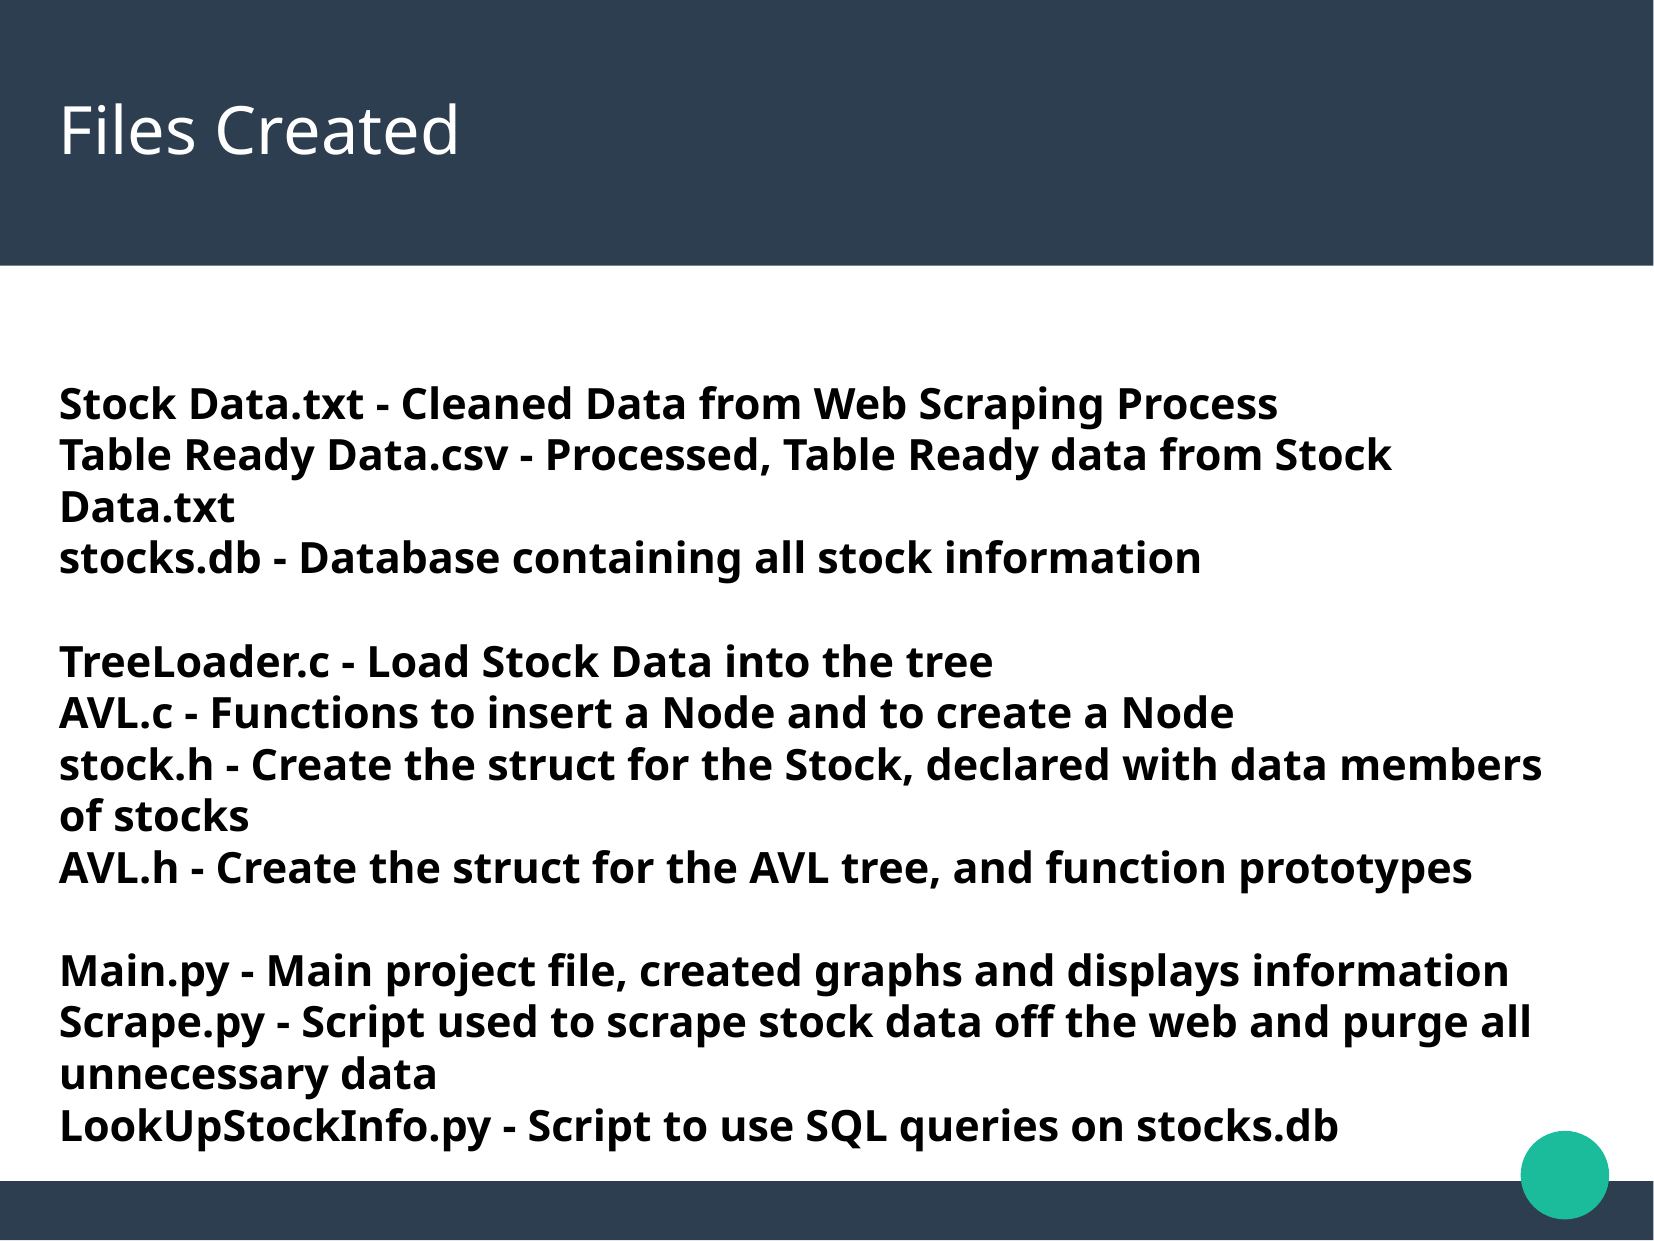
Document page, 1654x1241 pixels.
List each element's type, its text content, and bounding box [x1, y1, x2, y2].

title Files Created [59, 49, 1595, 207]
list Stock Data.txt - Cleaned Data from Web Scraping Process Table Ready Data.csv - Processed, Table Ready data from Stock Data.txt stocks.db - Database containing all stock information TreeLoader.c - Load Stock Data into the tree AVL.c - Functions to insert a Node and to create a Node stock.h - Create the struct for the Stock, declared with data members of stocks AVL.h - Create the struct for the AVL tree, and function prototypes Main.py - Main project file, created graphs and displays information Scrape.py - Script used to scrape stock data off the web and purge all unnecessary data LookUpStockInfo.py - Script to use SQL queries on stocks.db [59, 324, 1577, 1152]
